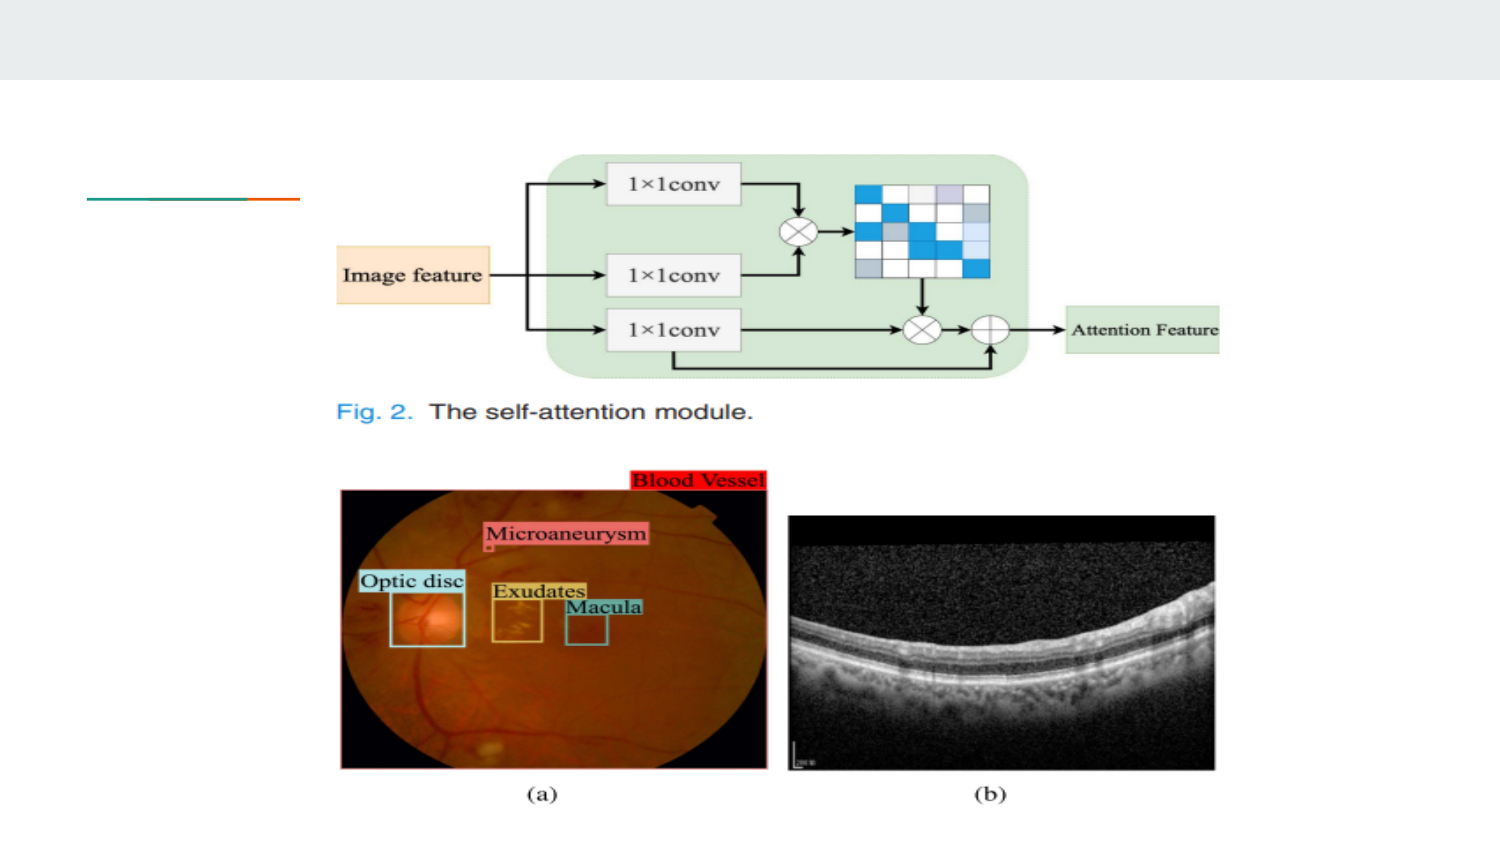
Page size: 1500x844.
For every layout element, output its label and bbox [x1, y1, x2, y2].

picture [299, 131, 1257, 809]
